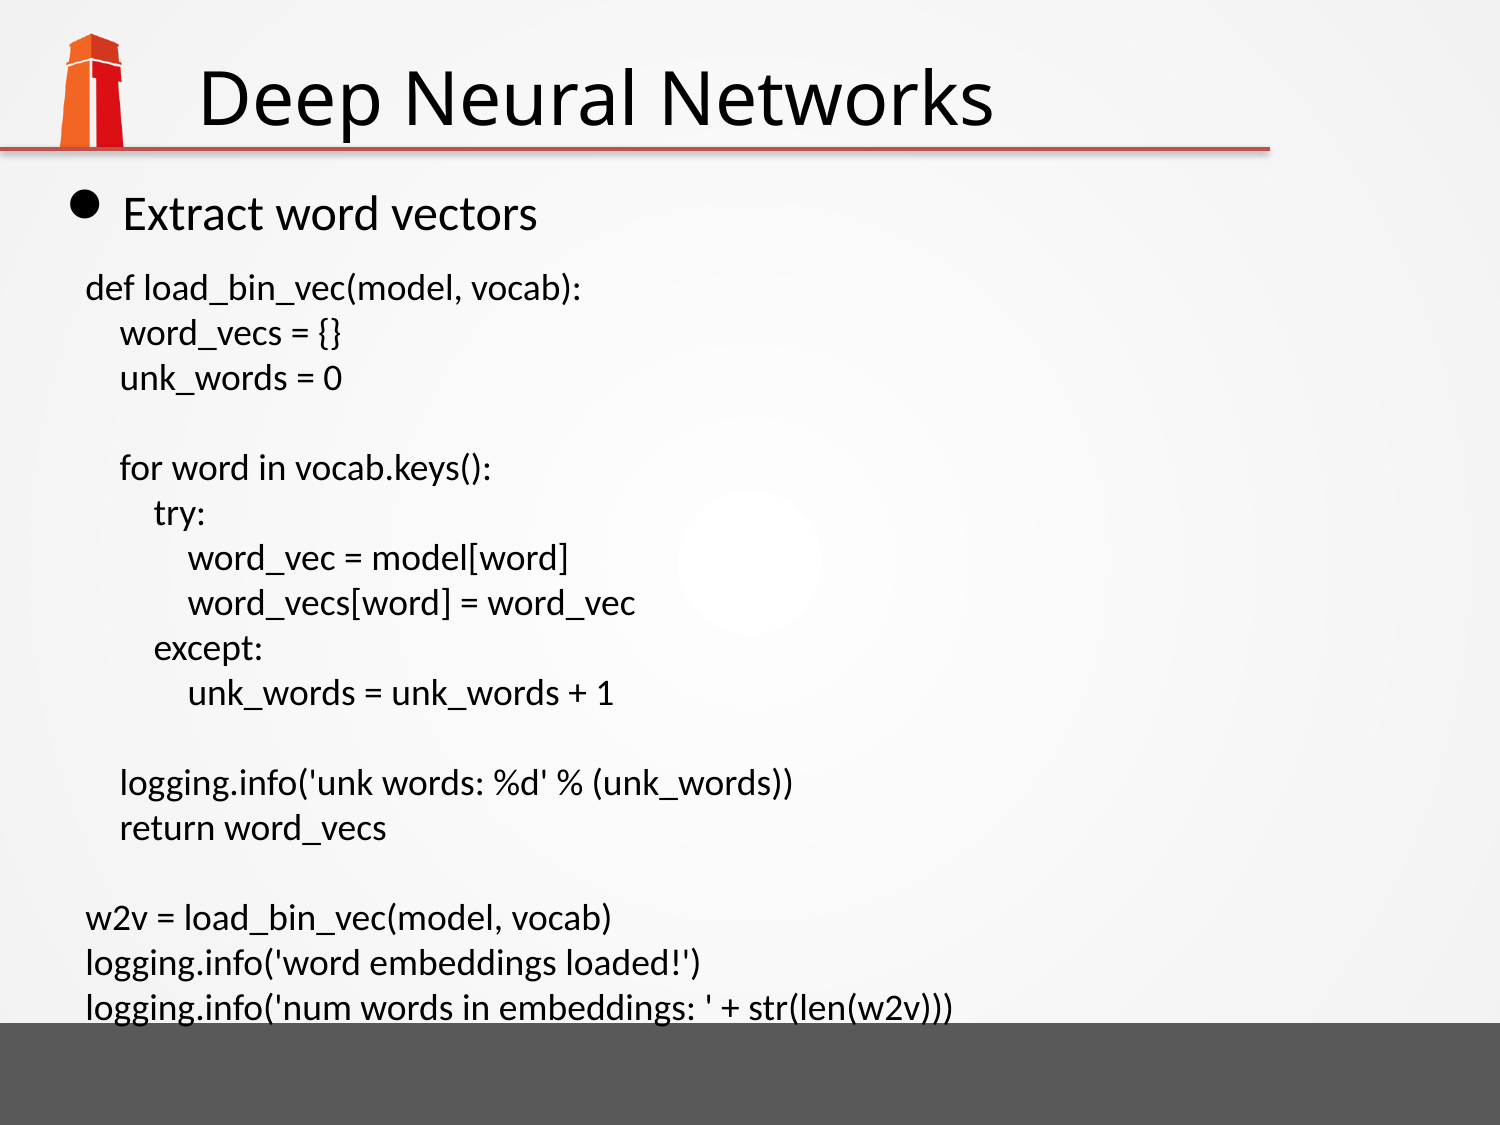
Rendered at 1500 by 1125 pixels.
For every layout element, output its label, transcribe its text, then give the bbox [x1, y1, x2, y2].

list Extract word vectors [51, 172, 1402, 970]
title Deep Neural Networks [183, 42, 1270, 149]
text_box def load_bin_vec(model, vocab): word_vecs = {} unk_words = 0 for word in vocab.keys(): try: word_vec = model[word] word_vecs[word] = word_vec except: unk_words = unk_words + 1 logging.info('unk words: %d' % (unk_words)) return word_vecs w2v = load_bin_vec(model, vocab) logging.info('word embeddings loaded!') logging.info('num words in embeddings: ' + str(len(w2v))) [70, 255, 1382, 1036]
picture [16, 11, 166, 147]
